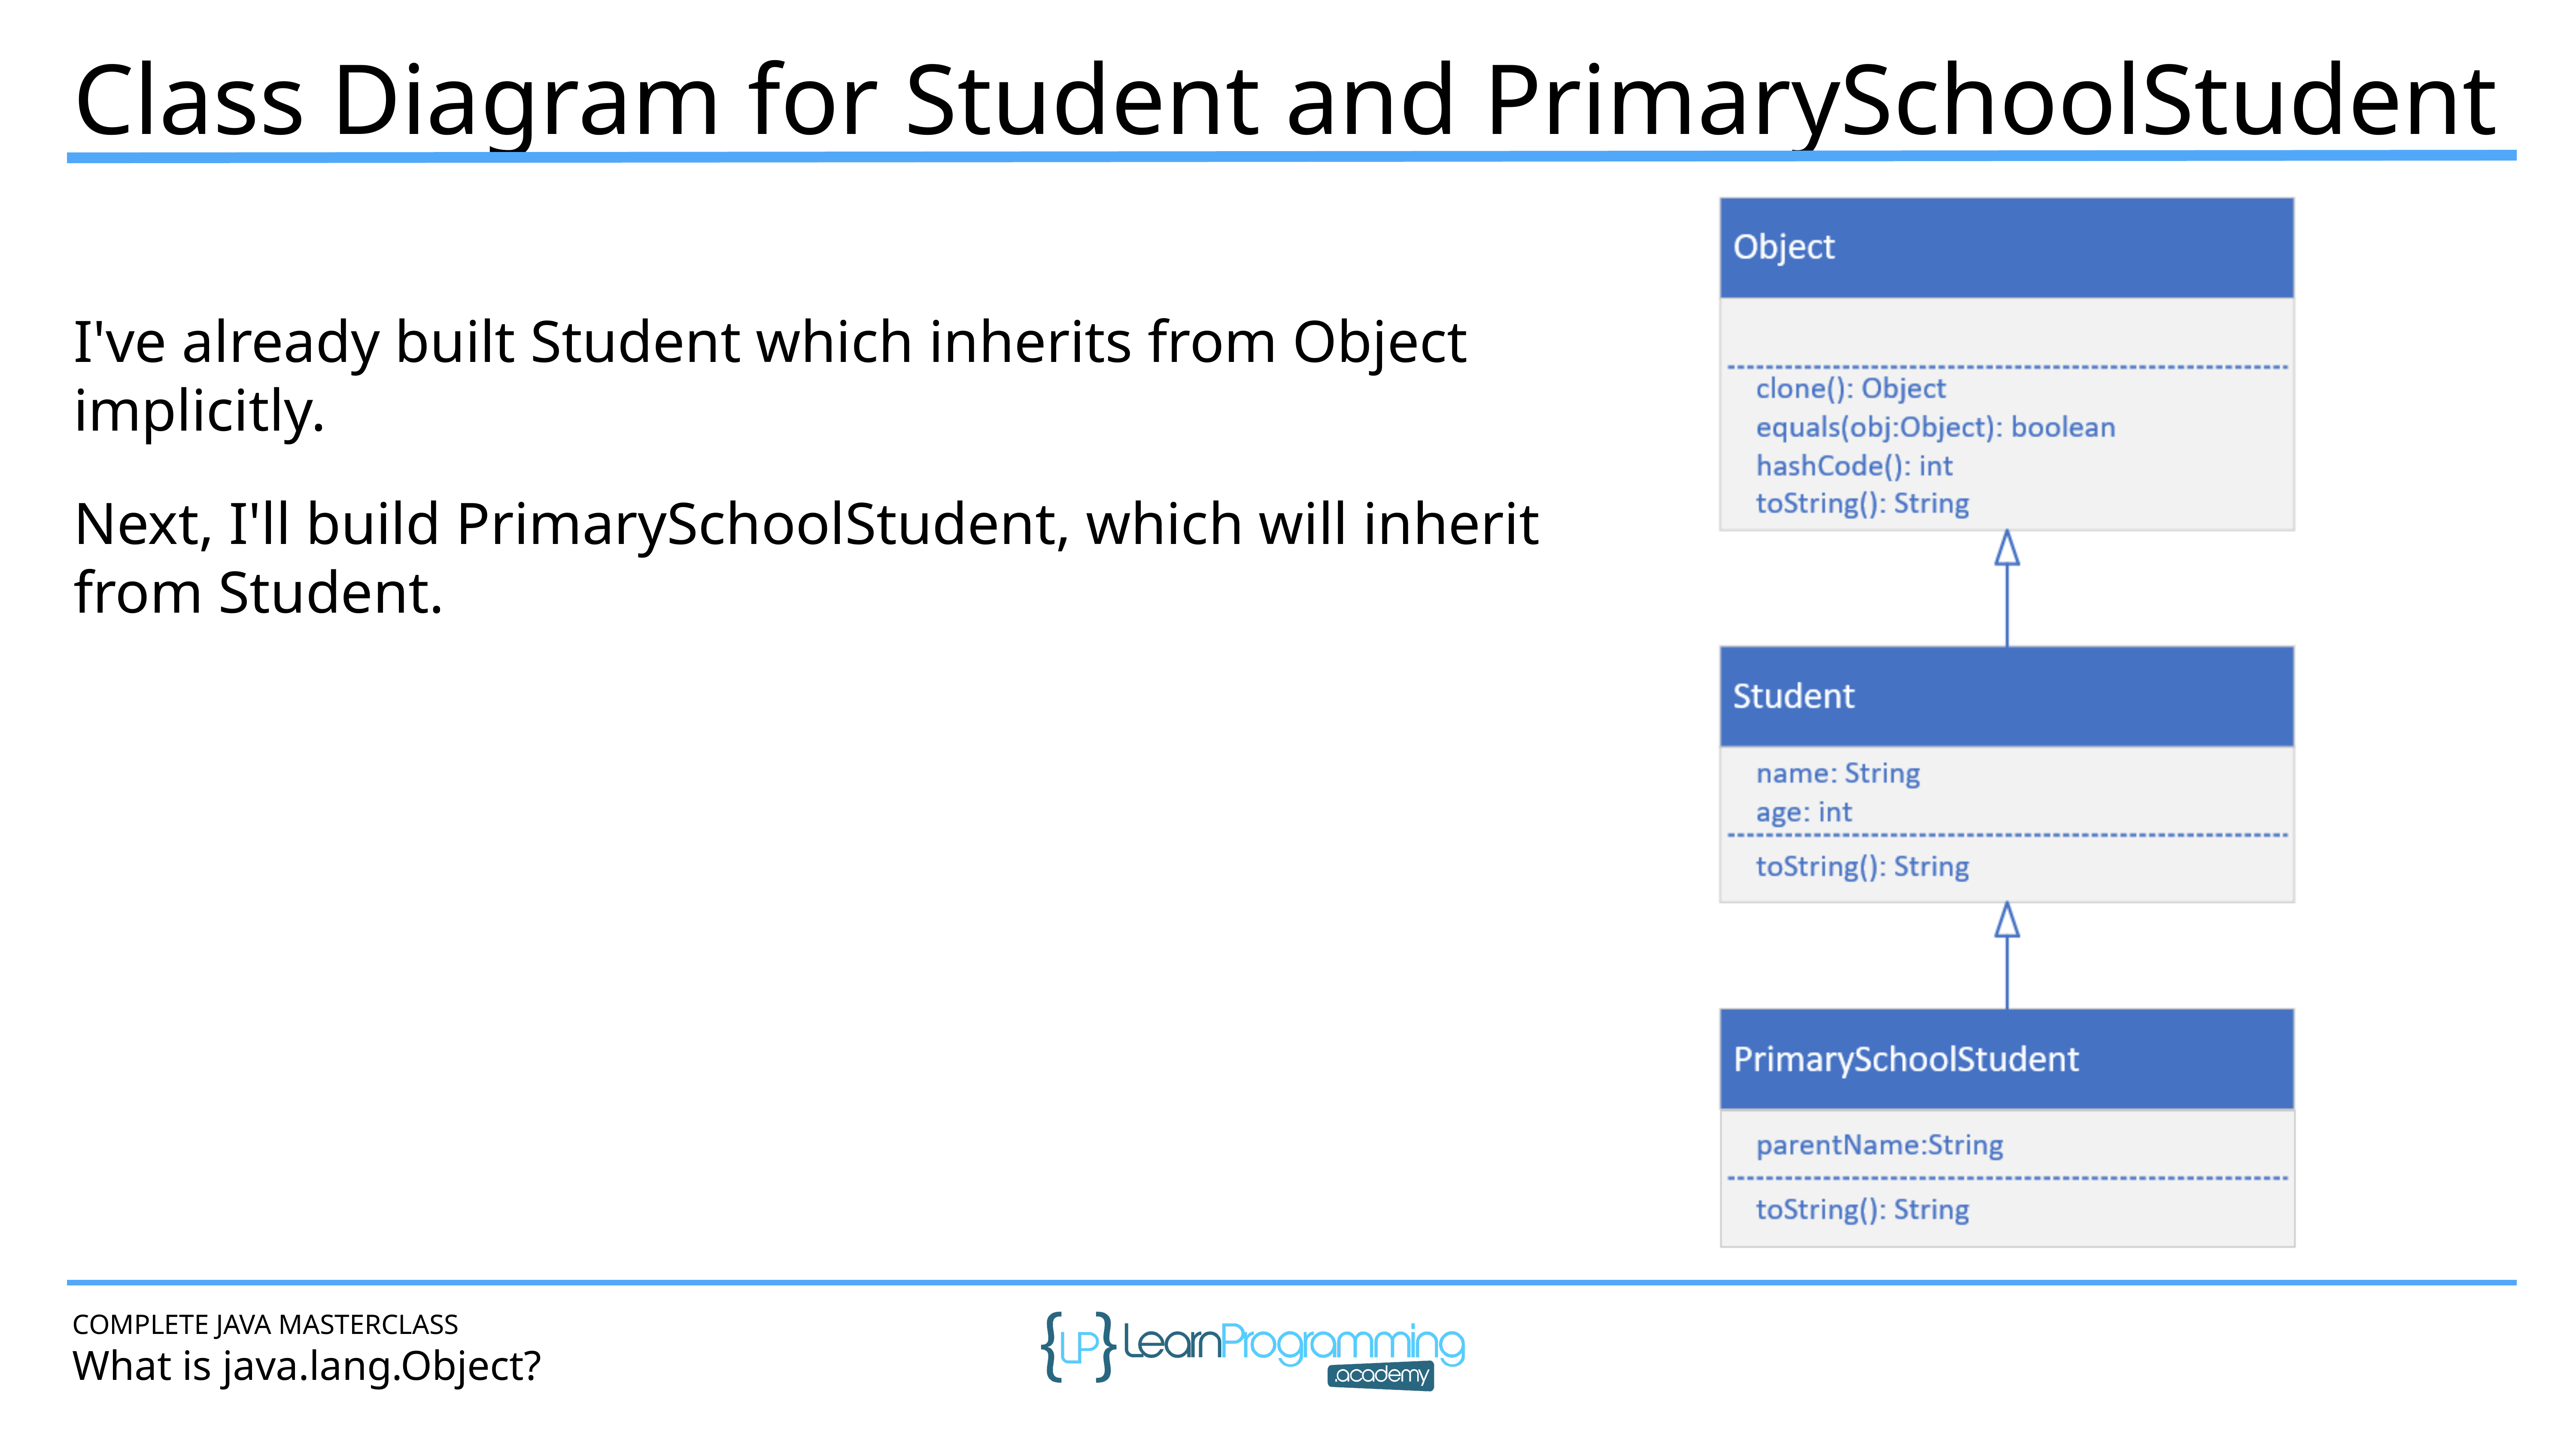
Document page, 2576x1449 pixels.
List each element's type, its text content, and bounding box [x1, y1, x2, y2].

text_box Class Diagram for Student and PrimarySchoolStudent [68, 32, 2504, 159]
text_box I've already built Student which inherits from Object implicitly. Next, I'll build PrimarySchoolStudent, which will inherit from Student. [67, 301, 1522, 1139]
text_box COMPLETE JAVA MASTERCLASS What is java.lang.Object? [67, 1302, 1030, 1394]
picture [1524, 160, 2476, 1288]
picture [1032, 1302, 1477, 1400]
